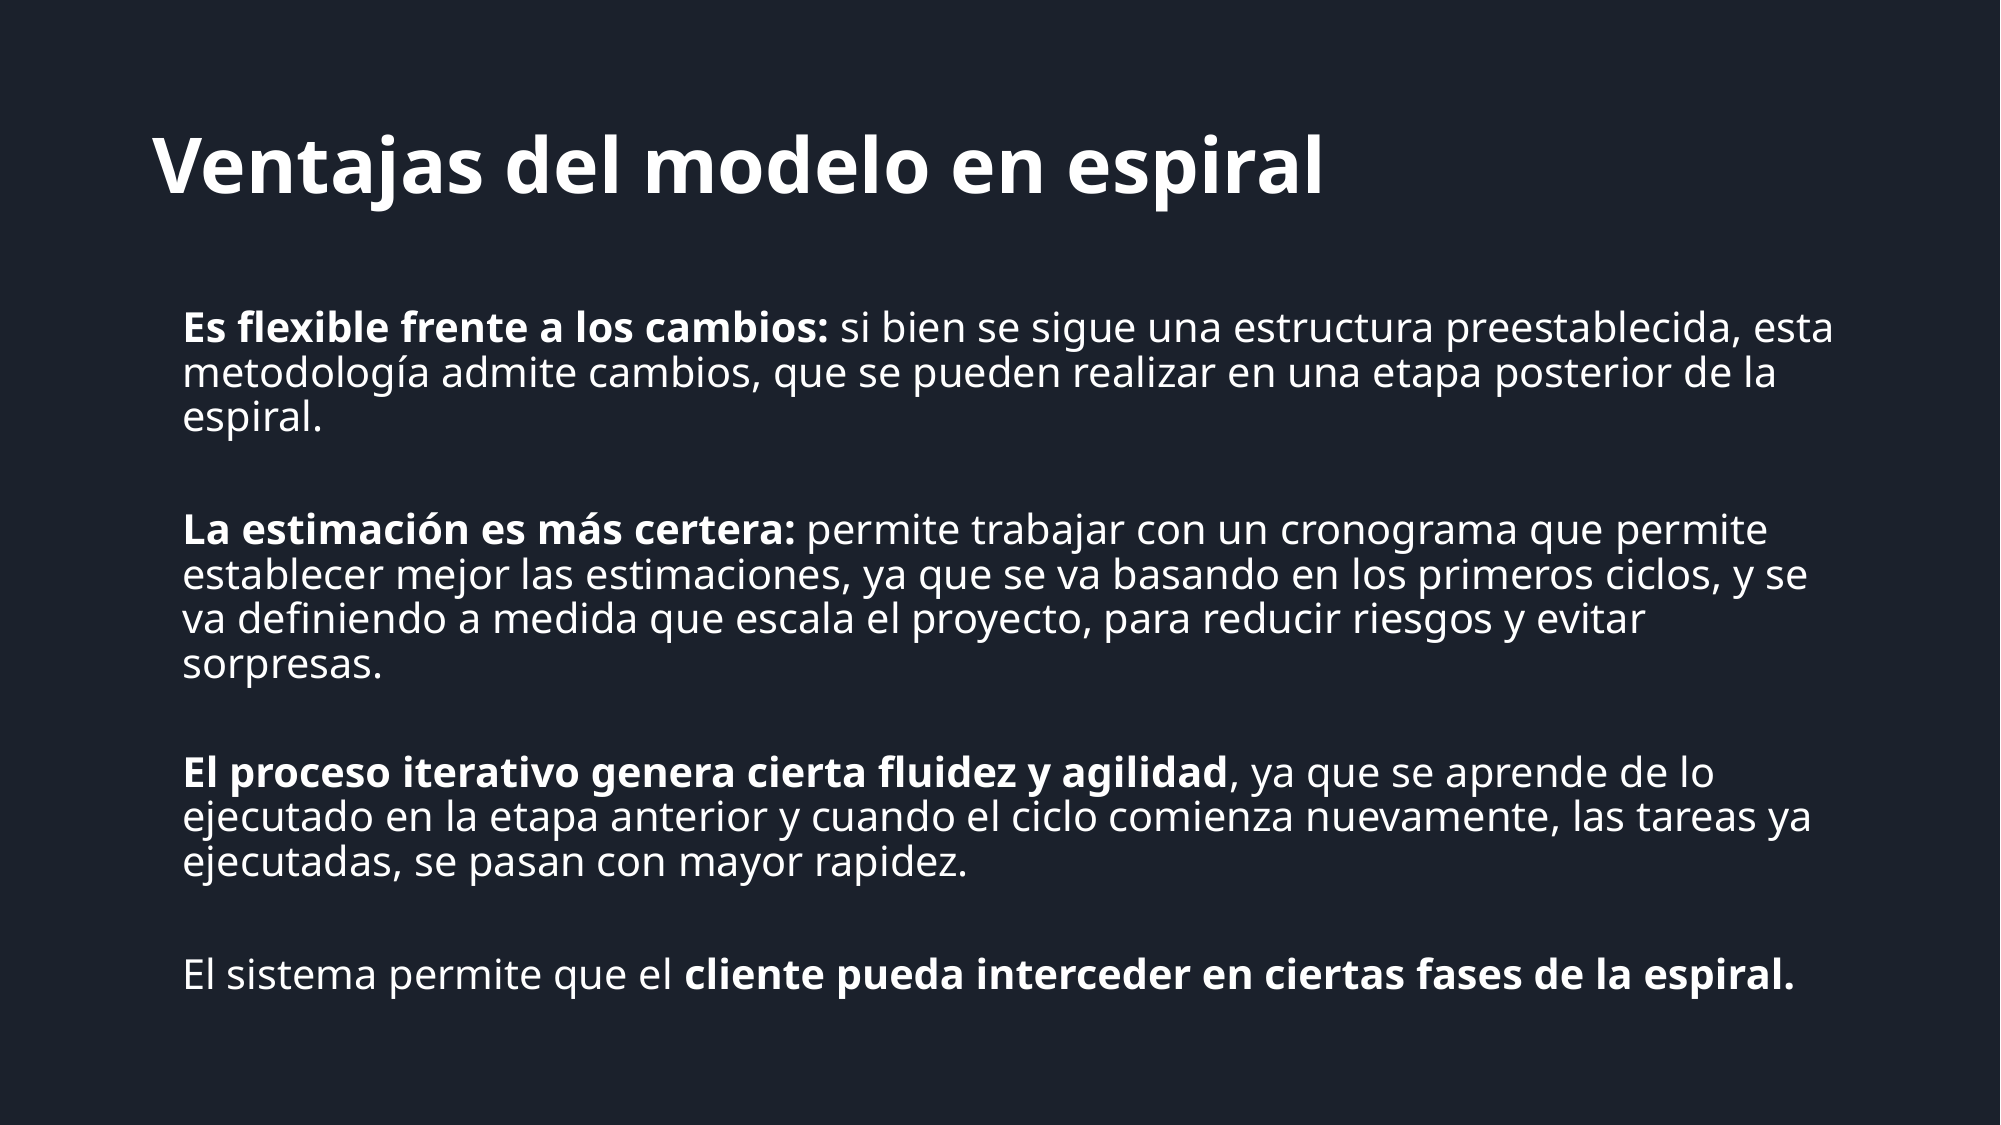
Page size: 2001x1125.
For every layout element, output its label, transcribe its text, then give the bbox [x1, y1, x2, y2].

title Ventajas del modelo en espiral [137, 59, 1863, 278]
list Es flexible frente a los cambios: si bien se sigue una estructura preestablecida, esta metodología admite cambios, que se pueden realizar en una etapa posterior de la espiral. La estimación es más certera: permite trabajar con un cronograma que permite establecer mejor las estimaciones, ya que se va basando en los primeros ciclos, y se va definiendo a medida que escala el proyecto, para reducir riesgos y evitar sorpresas. El proceso iterativo genera cierta fluidez y agilidad, ya que se aprende de lo ejecutado en la etapa anterior y cuando el ciclo comienza nuevamente, las tareas ya ejecutadas, se pasan con mayor rapidez. El sistema permite que el cliente pueda interceder en ciertas fases de la espiral. [137, 299, 1863, 1014]
